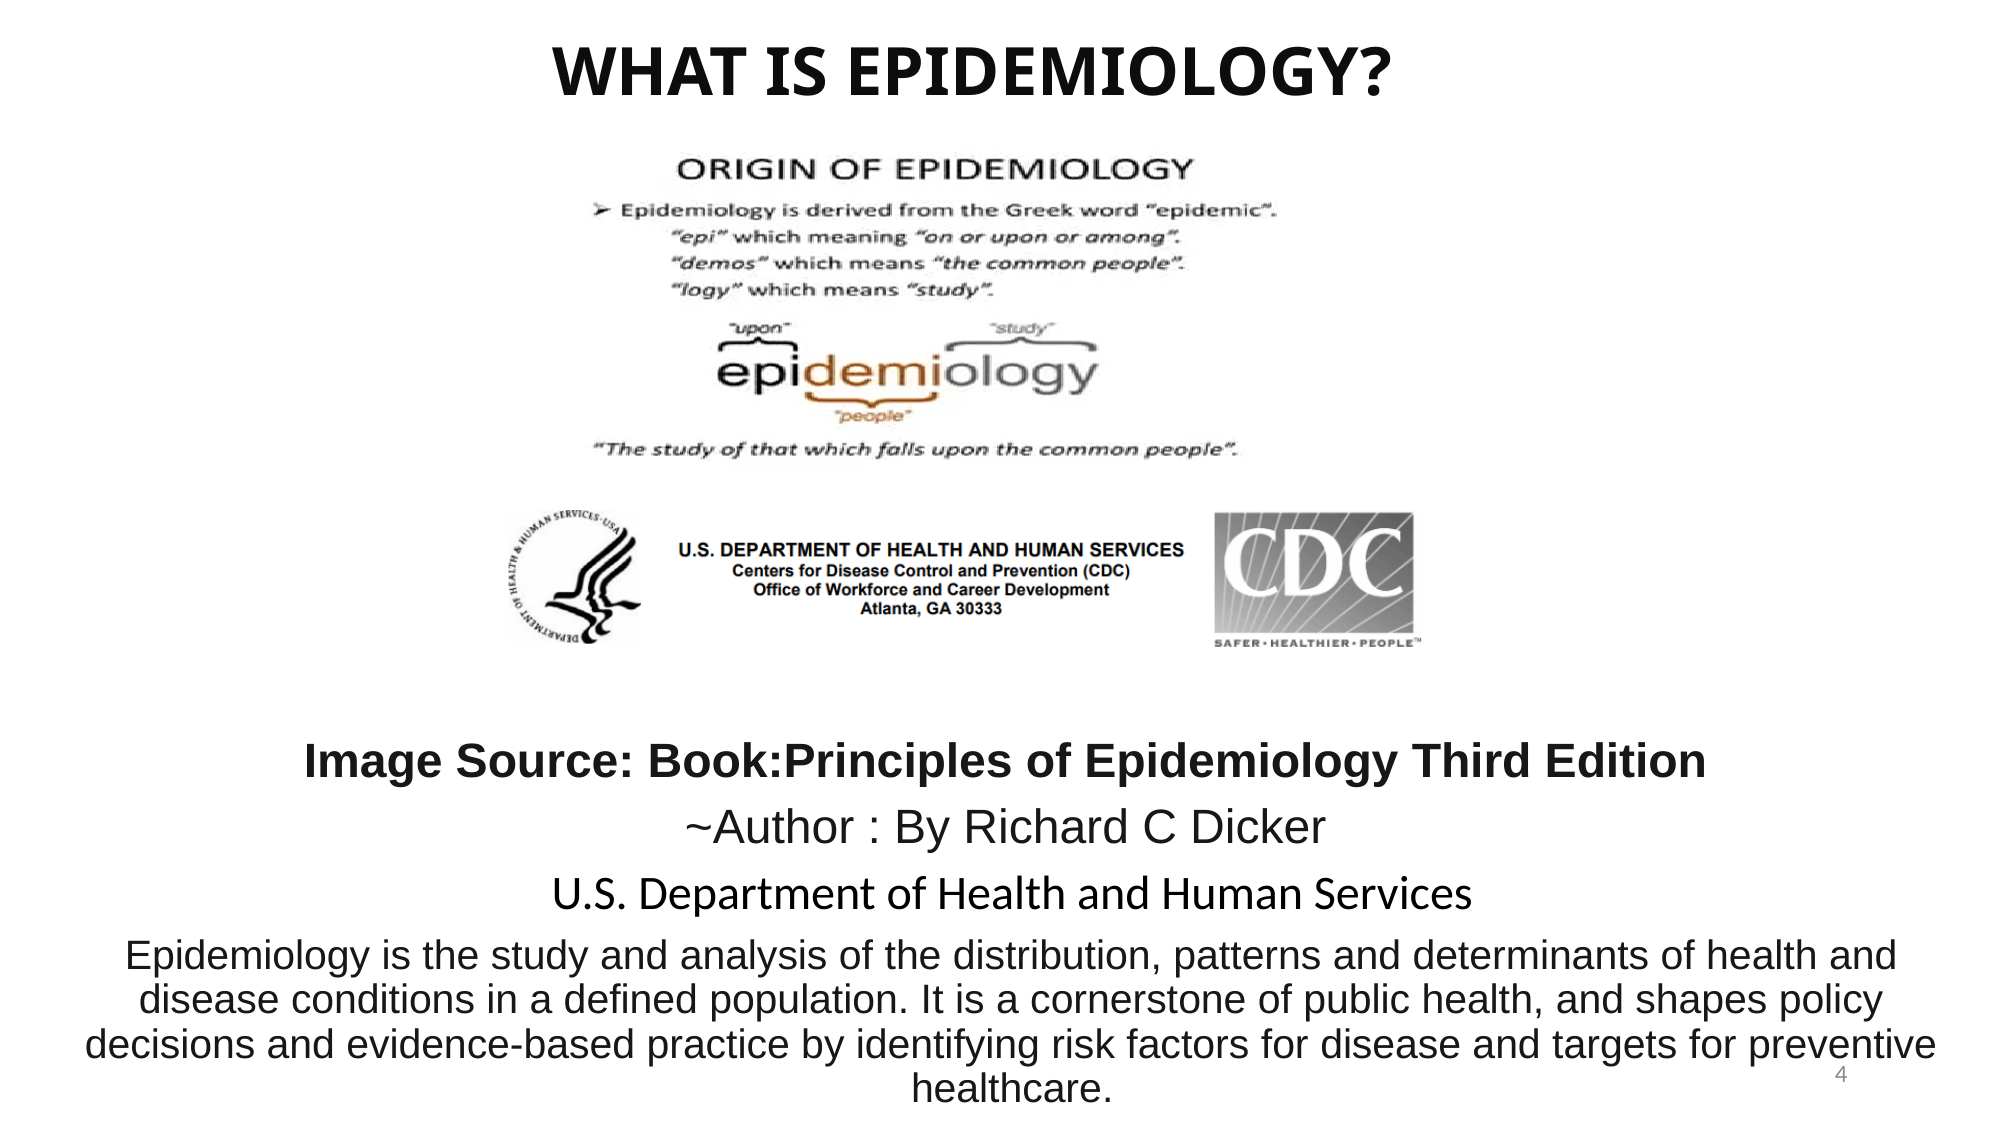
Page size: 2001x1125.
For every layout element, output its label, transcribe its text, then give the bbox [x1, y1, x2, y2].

slide_number 4 [1412, 1042, 1863, 1103]
picture [470, 486, 1442, 671]
subtitle Image Source: Book:Principles of Epidemiology Third Edition ~Author : By Richard C Dicker U.S. Department of Health and Human Services Epidemiology is the study and analysis of the distribution, patterns and determinants of health and disease conditions in a defined population. It is a cornerstone of public health, and shapes policy decisions and evidence-based practice by identifying risk factors for disease and targets for preventive healthcare. [66, 151, 1959, 1120]
title WHAT IS EPIDEMIOLOGY? [222, 5, 1723, 118]
picture [585, 151, 1277, 467]
